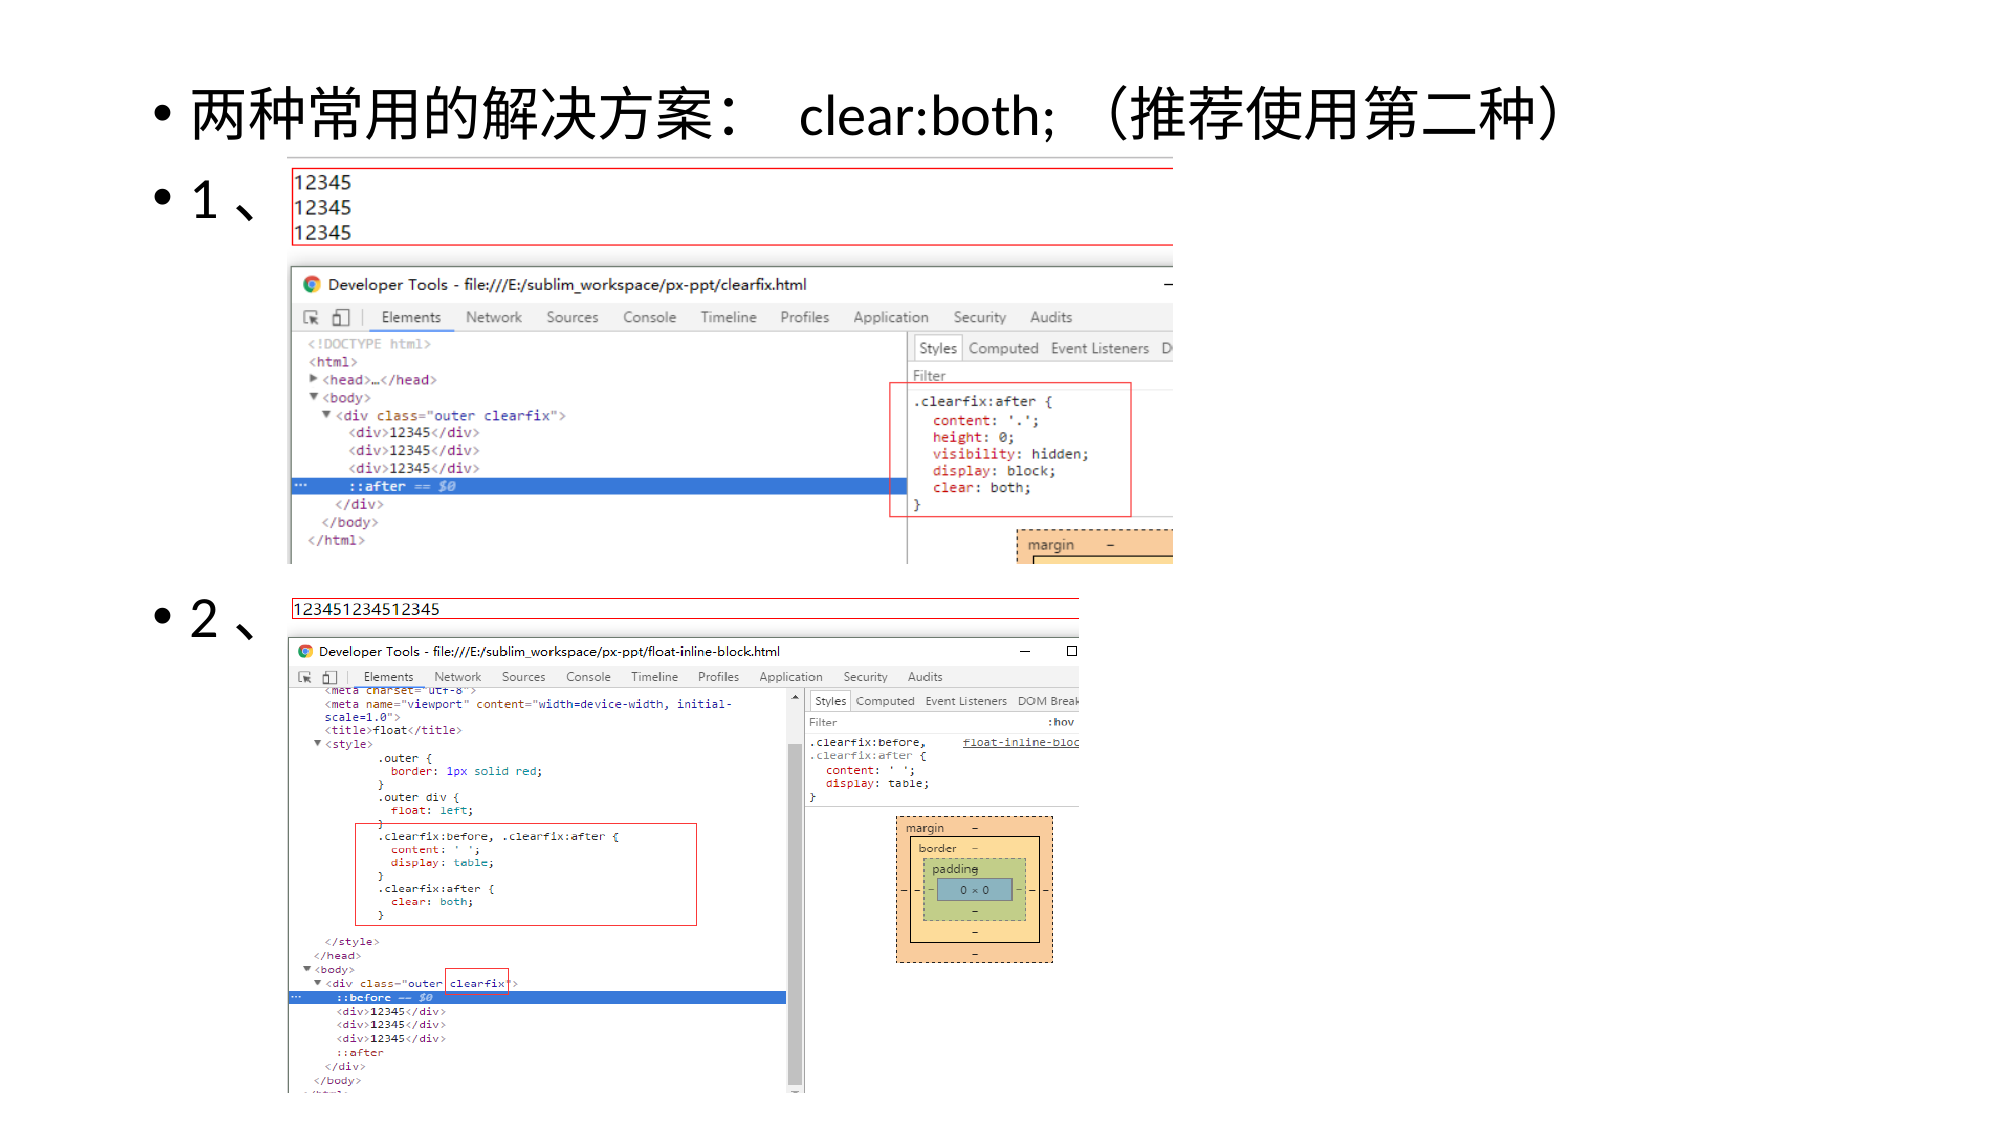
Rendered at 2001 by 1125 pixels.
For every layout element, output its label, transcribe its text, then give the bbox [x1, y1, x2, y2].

picture [287, 590, 1079, 1093]
picture [287, 156, 1173, 564]
list 两种常用的解决方案： clear:both;（推荐使用第二种） 1、 2、 [137, 77, 1863, 1014]
